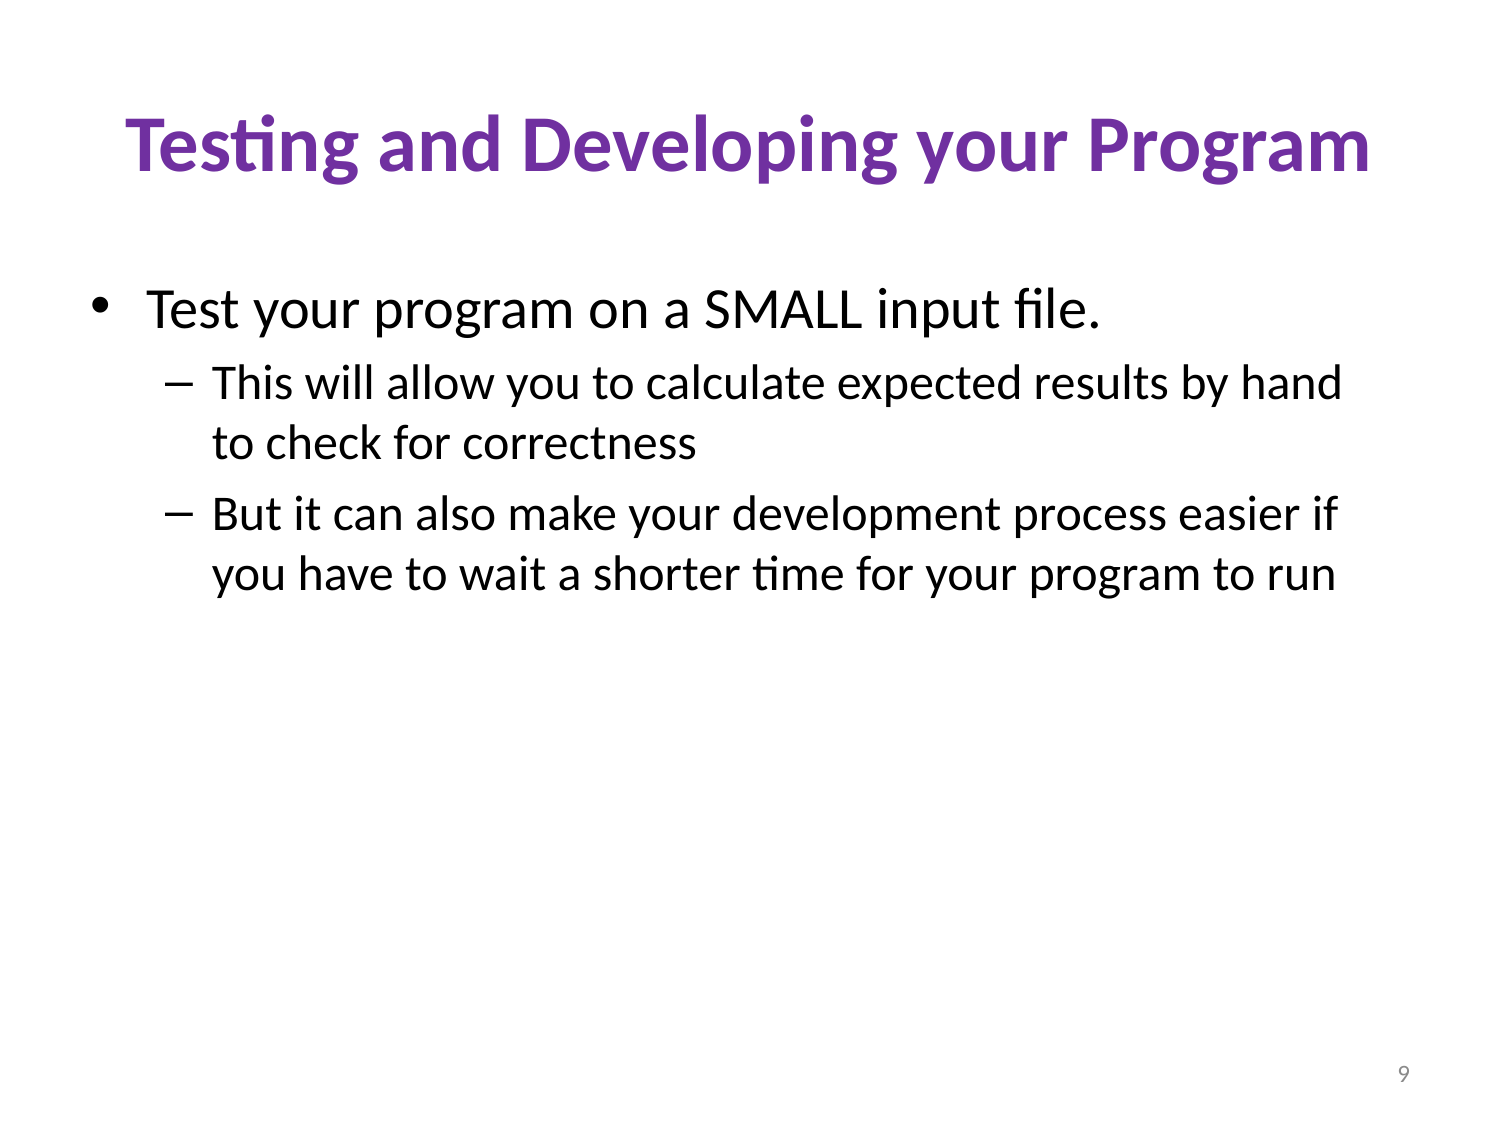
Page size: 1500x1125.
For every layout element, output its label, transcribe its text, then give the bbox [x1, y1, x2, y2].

title Testing and Developing your Program [75, 45, 1425, 233]
list Test your program on a SMALL input file. This will allow you to calculate expected results by hand to check for correctness But it can also make your development process easier if you have to wait a shorter time for your program to run [75, 262, 1388, 916]
slide_number 9 [1074, 1042, 1425, 1103]
